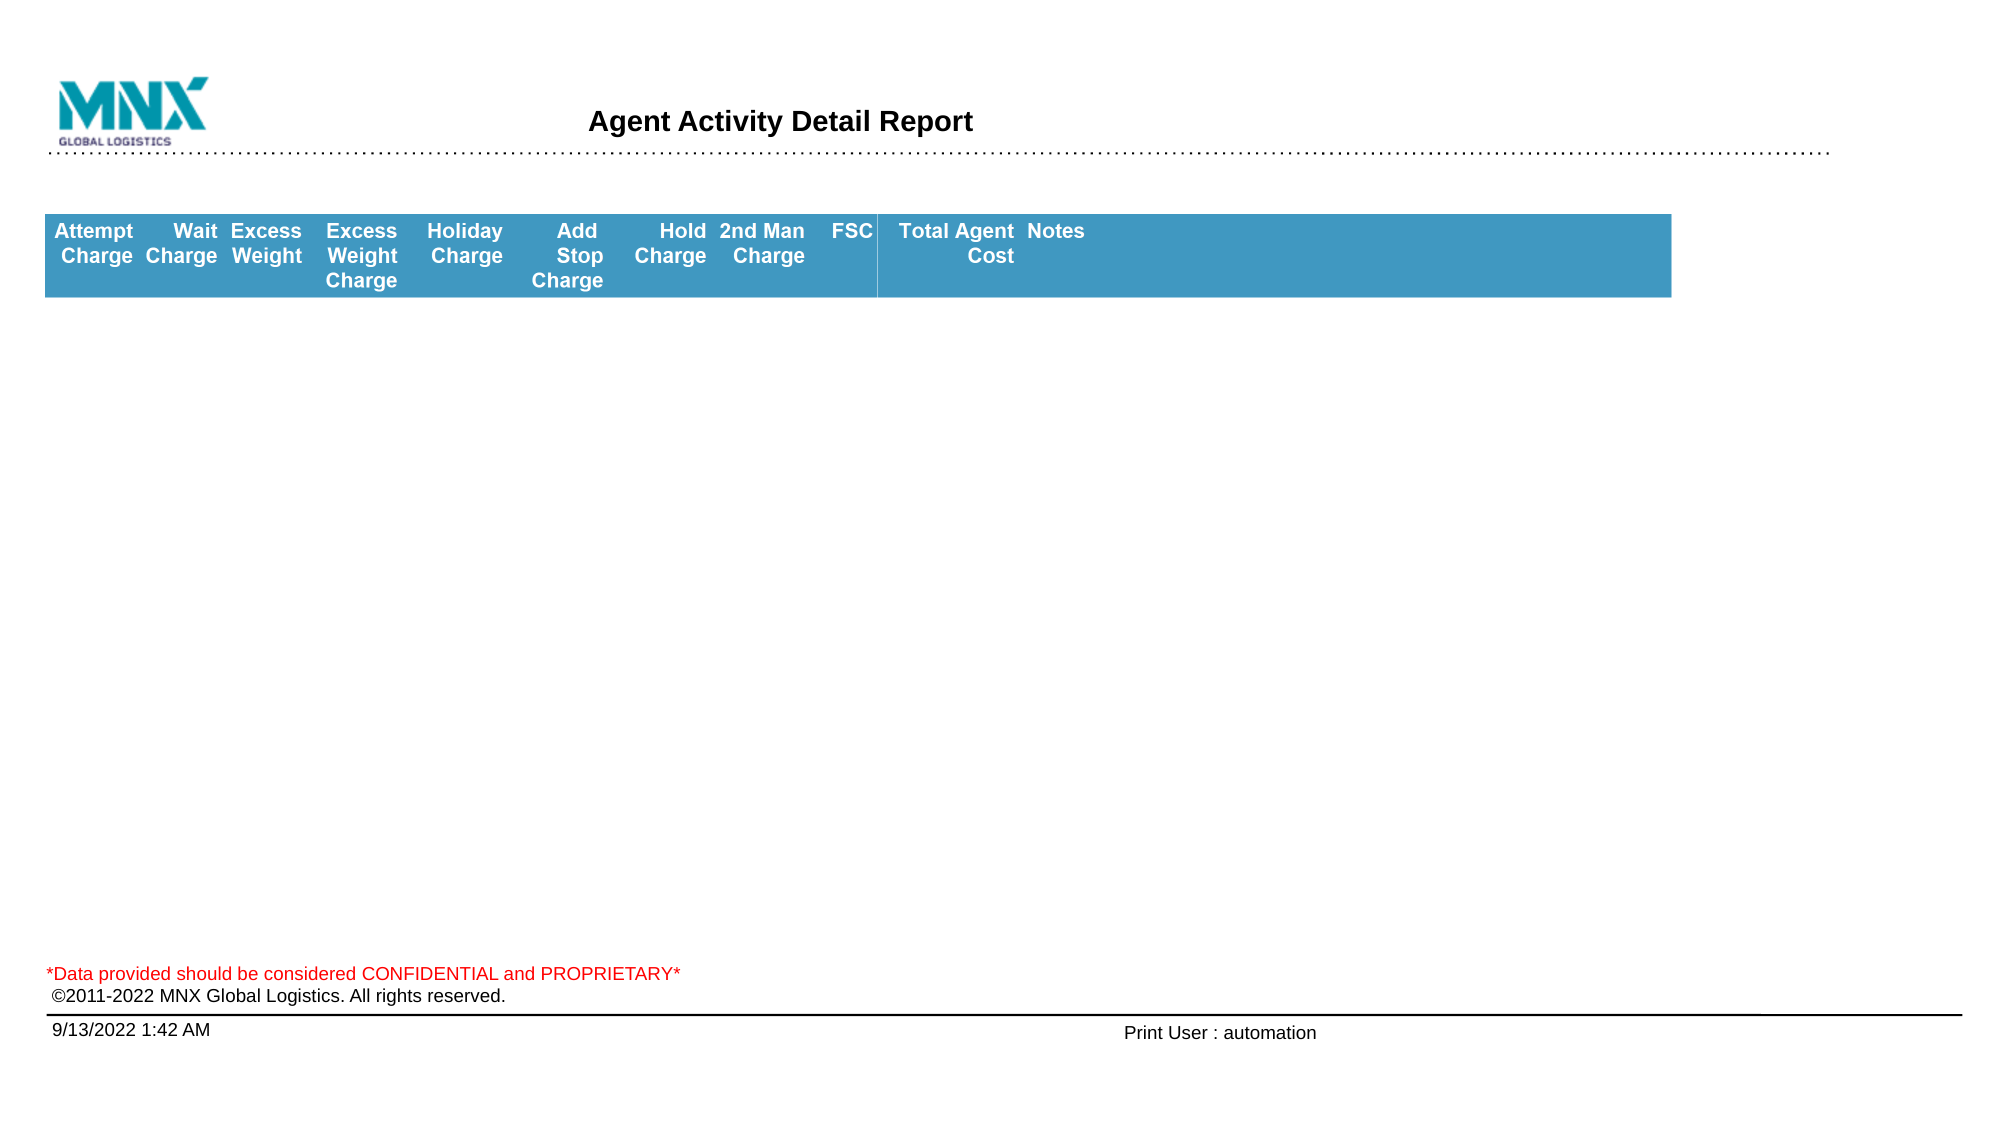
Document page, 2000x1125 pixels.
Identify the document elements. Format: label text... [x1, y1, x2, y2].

picture [44, 74, 256, 148]
text_box 9/13/2022 1:42 AM [52, 1017, 351, 1050]
picture [44, 214, 1672, 335]
text_box Agent Activity Detail Report [352, 98, 1210, 141]
text_box *Data provided should be considered CONFIDENTIAL and PROPRIETARY* [46, 962, 1687, 983]
text_box ©2011-2022 MNX Global Logistics. All rights reserved. [46, 983, 1687, 1005]
text_box Print User : automation [979, 1020, 1462, 1050]
